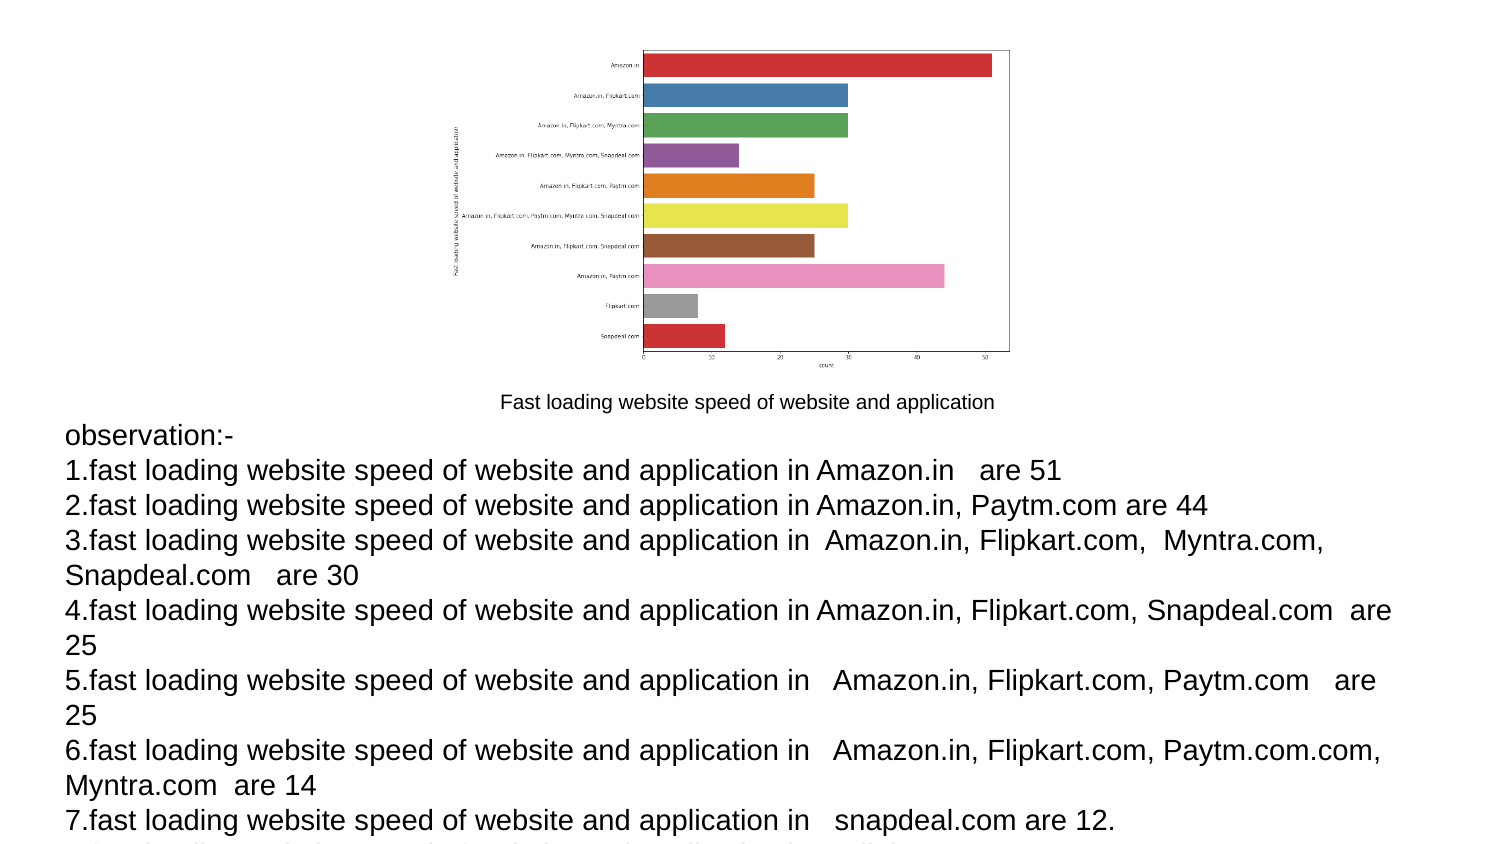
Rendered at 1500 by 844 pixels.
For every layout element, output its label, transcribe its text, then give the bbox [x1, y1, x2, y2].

text_box observation:- 1.fast loading website speed of website and application in Amazon.in are 51 2.fast loading website speed of website and application in Amazon.in, Paytm.com are 44 3.fast loading website speed of website and application in Amazon.in, Flipkart.com, Myntra.com, Snapdeal.com are 30 4.fast loading website speed of website and application in Amazon.in, Flipkart.com, Snapdeal.com are 25 5.fast loading website speed of website and application in Amazon.in, Flipkart.com, Paytm.com are 25 6.fast loading website speed of website and application in Amazon.in, Flipkart.com, Paytm.com.com, Myntra.com are 14 7.fast loading website speed of website and application in snapdeal.com are 12. 8.fast loading website speed of website and application in Flipkart.com are 8 [50, 409, 1425, 844]
text_box Fast loading website speed of website and application [485, 381, 1010, 409]
picture [449, 46, 1013, 373]
